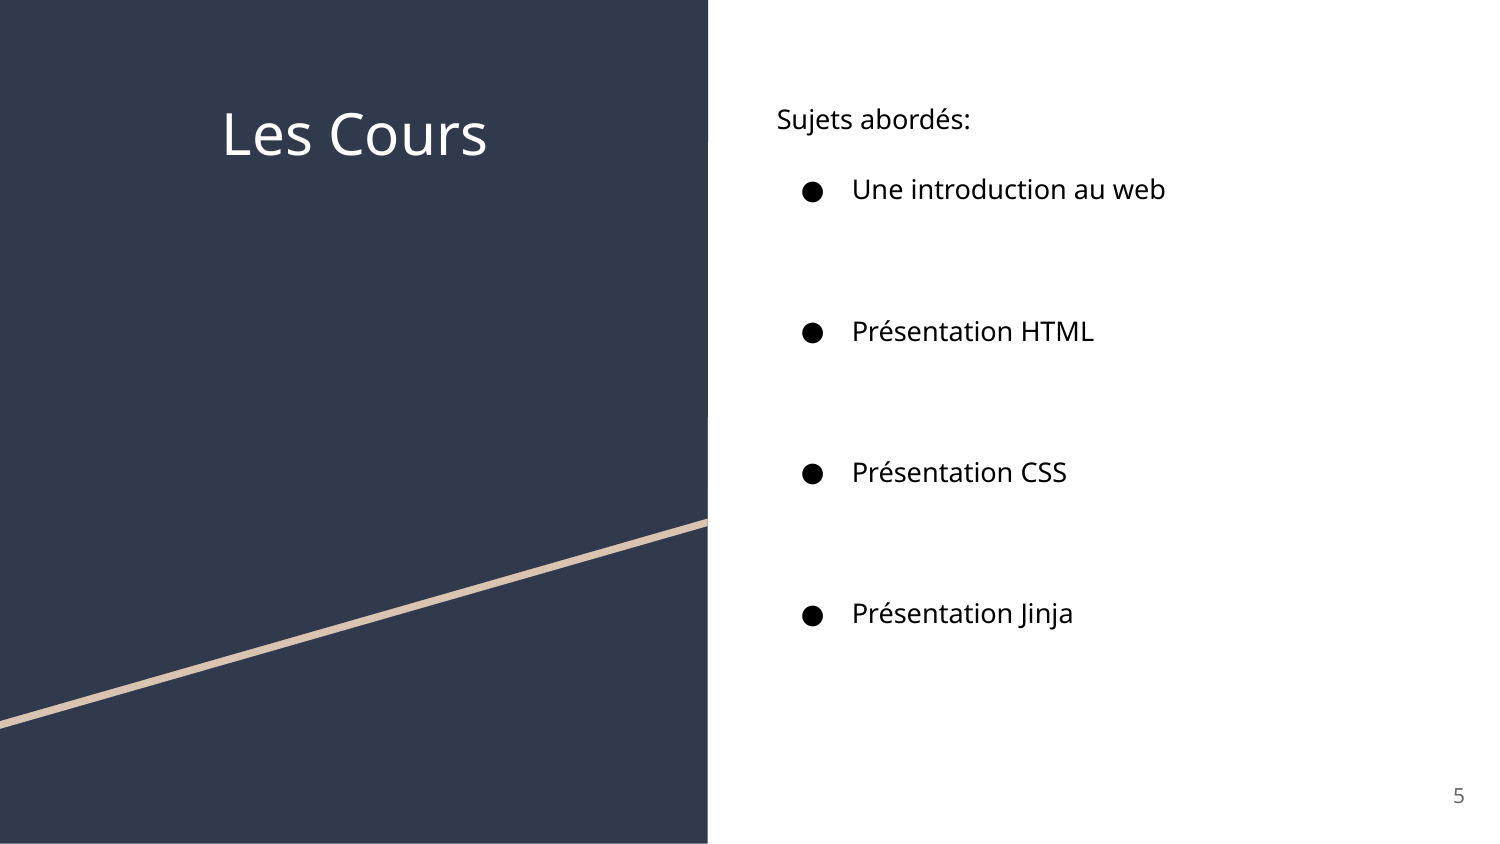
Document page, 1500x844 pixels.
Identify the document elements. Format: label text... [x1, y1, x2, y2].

list Sujets abordés: Une introduction au web Présentation HTML Présentation CSS Présentation Jinja [761, 82, 1446, 755]
title Les Cours [51, 82, 660, 494]
slide_number ‹#› [1389, 764, 1480, 830]
